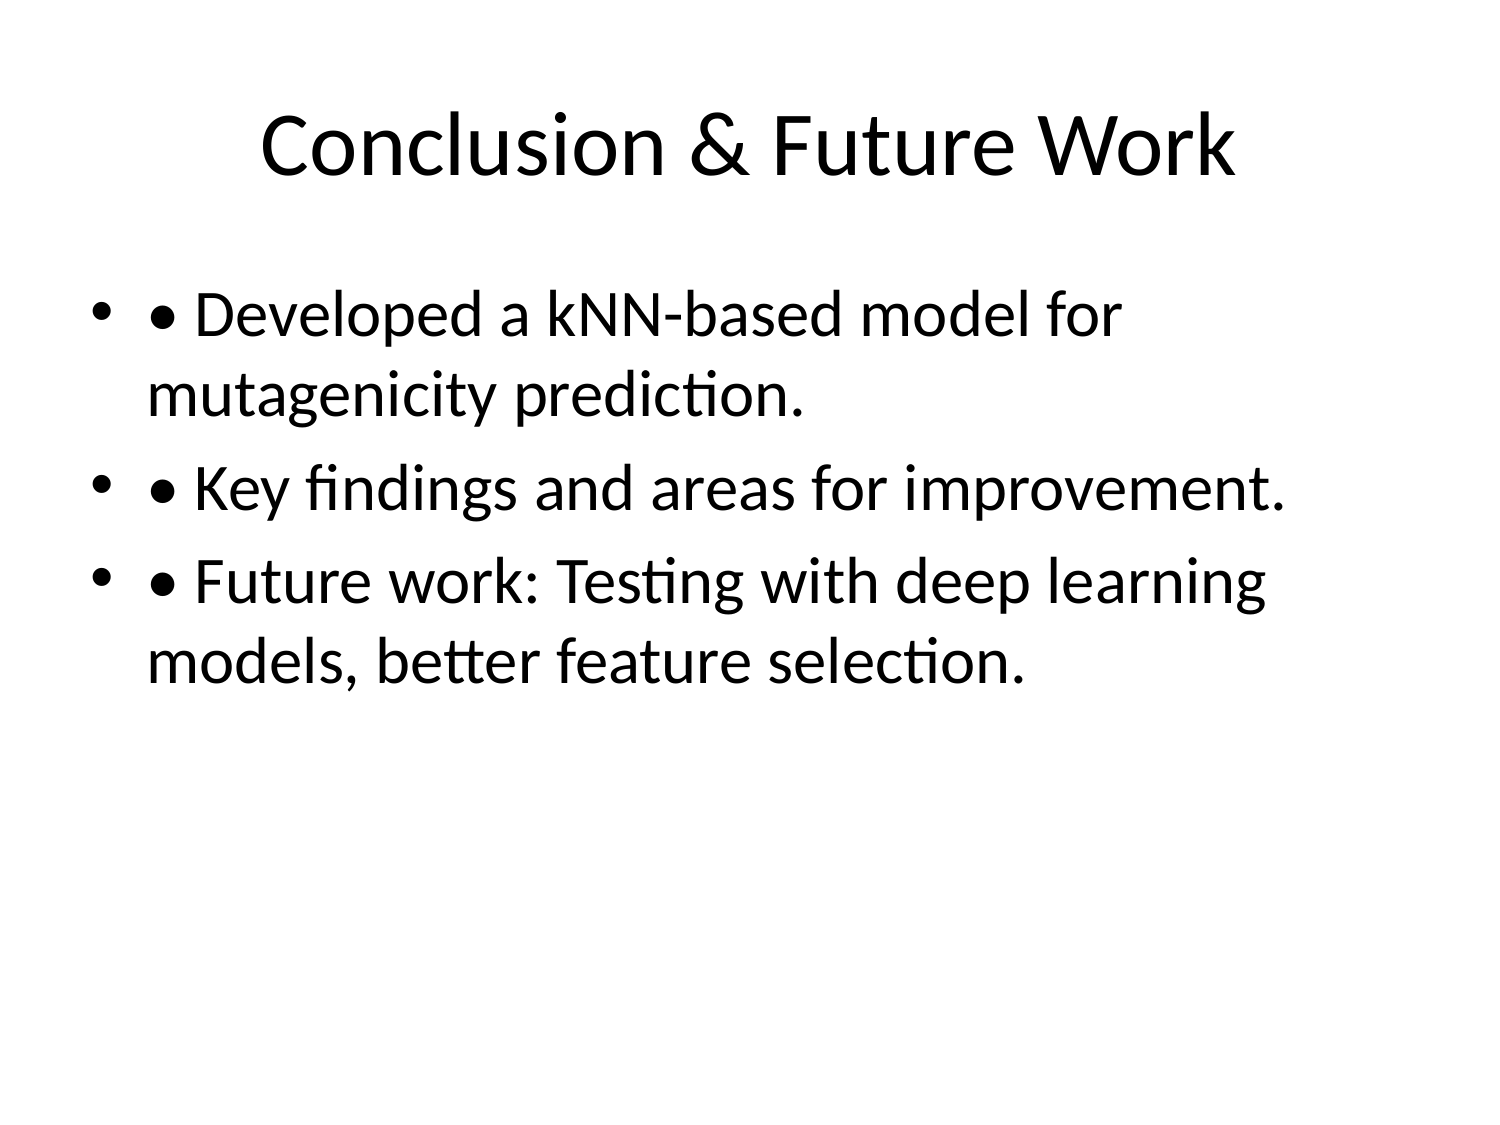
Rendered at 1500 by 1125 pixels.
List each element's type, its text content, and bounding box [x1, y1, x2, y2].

title Conclusion & Future Work [75, 45, 1425, 233]
list • Developed a kNN-based model for mutagenicity prediction. • Key findings and areas for improvement. • Future work: Testing with deep learning models, better feature selection. [75, 262, 1425, 1005]
